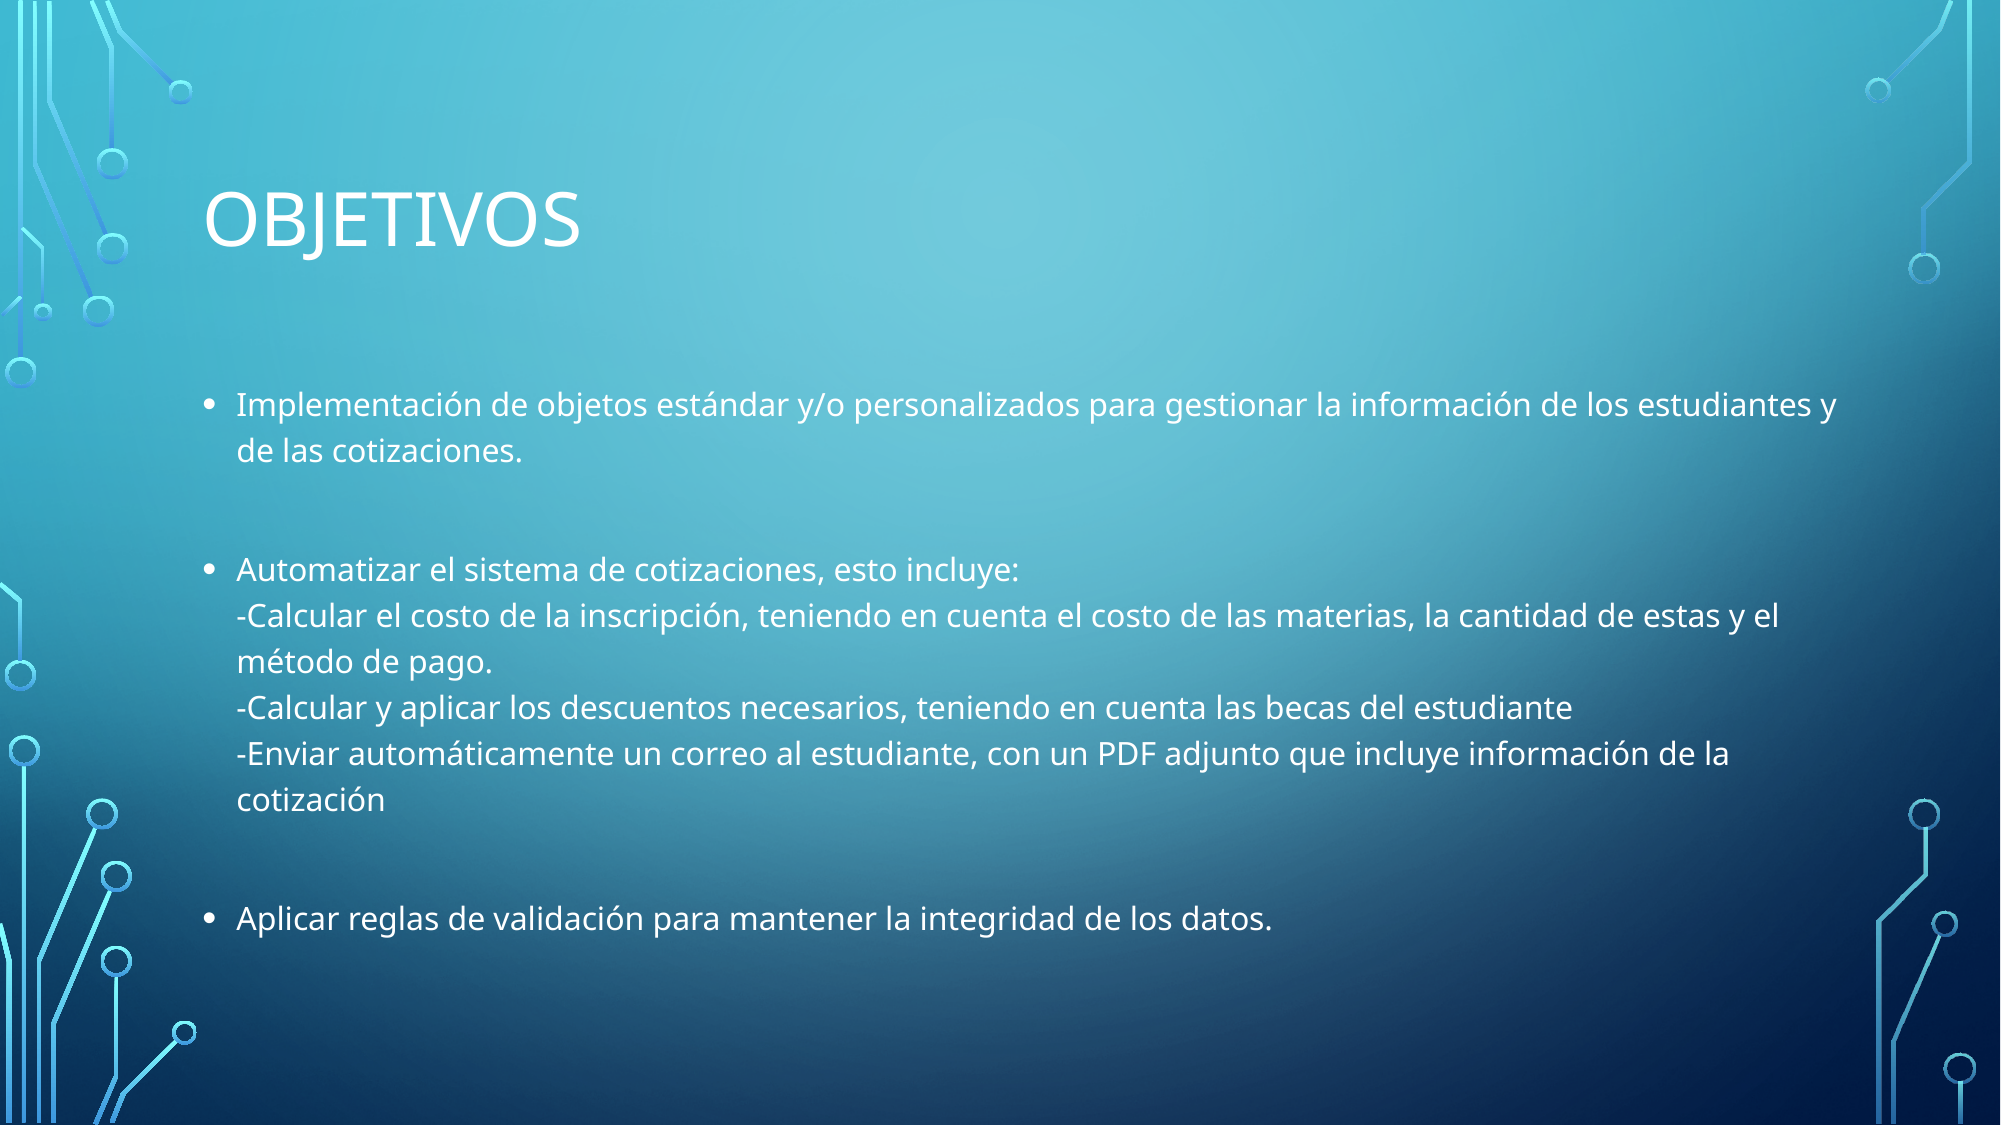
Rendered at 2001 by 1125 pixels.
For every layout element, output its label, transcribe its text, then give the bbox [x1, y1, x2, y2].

list Implementación de objetos estándar y/o personalizados para gestionar la información de los estudiantes y de las cotizaciones. Automatizar el sistema de cotizaciones, esto incluye: -Calcular el costo de la inscripción, teniendo en cuenta el costo de las materias, la cantidad de estas y el método de pago. -Calcular y aplicar los descuentos necesarios, teniendo en cuenta las becas del estudiante -Enviar automáticamente un correo al estudiante, con un PDF adjunto que incluye información de la cotización Aplicar reglas de validación para mantener la integridad de los datos. [187, 369, 1886, 950]
title Objetivos [187, 101, 1813, 344]
